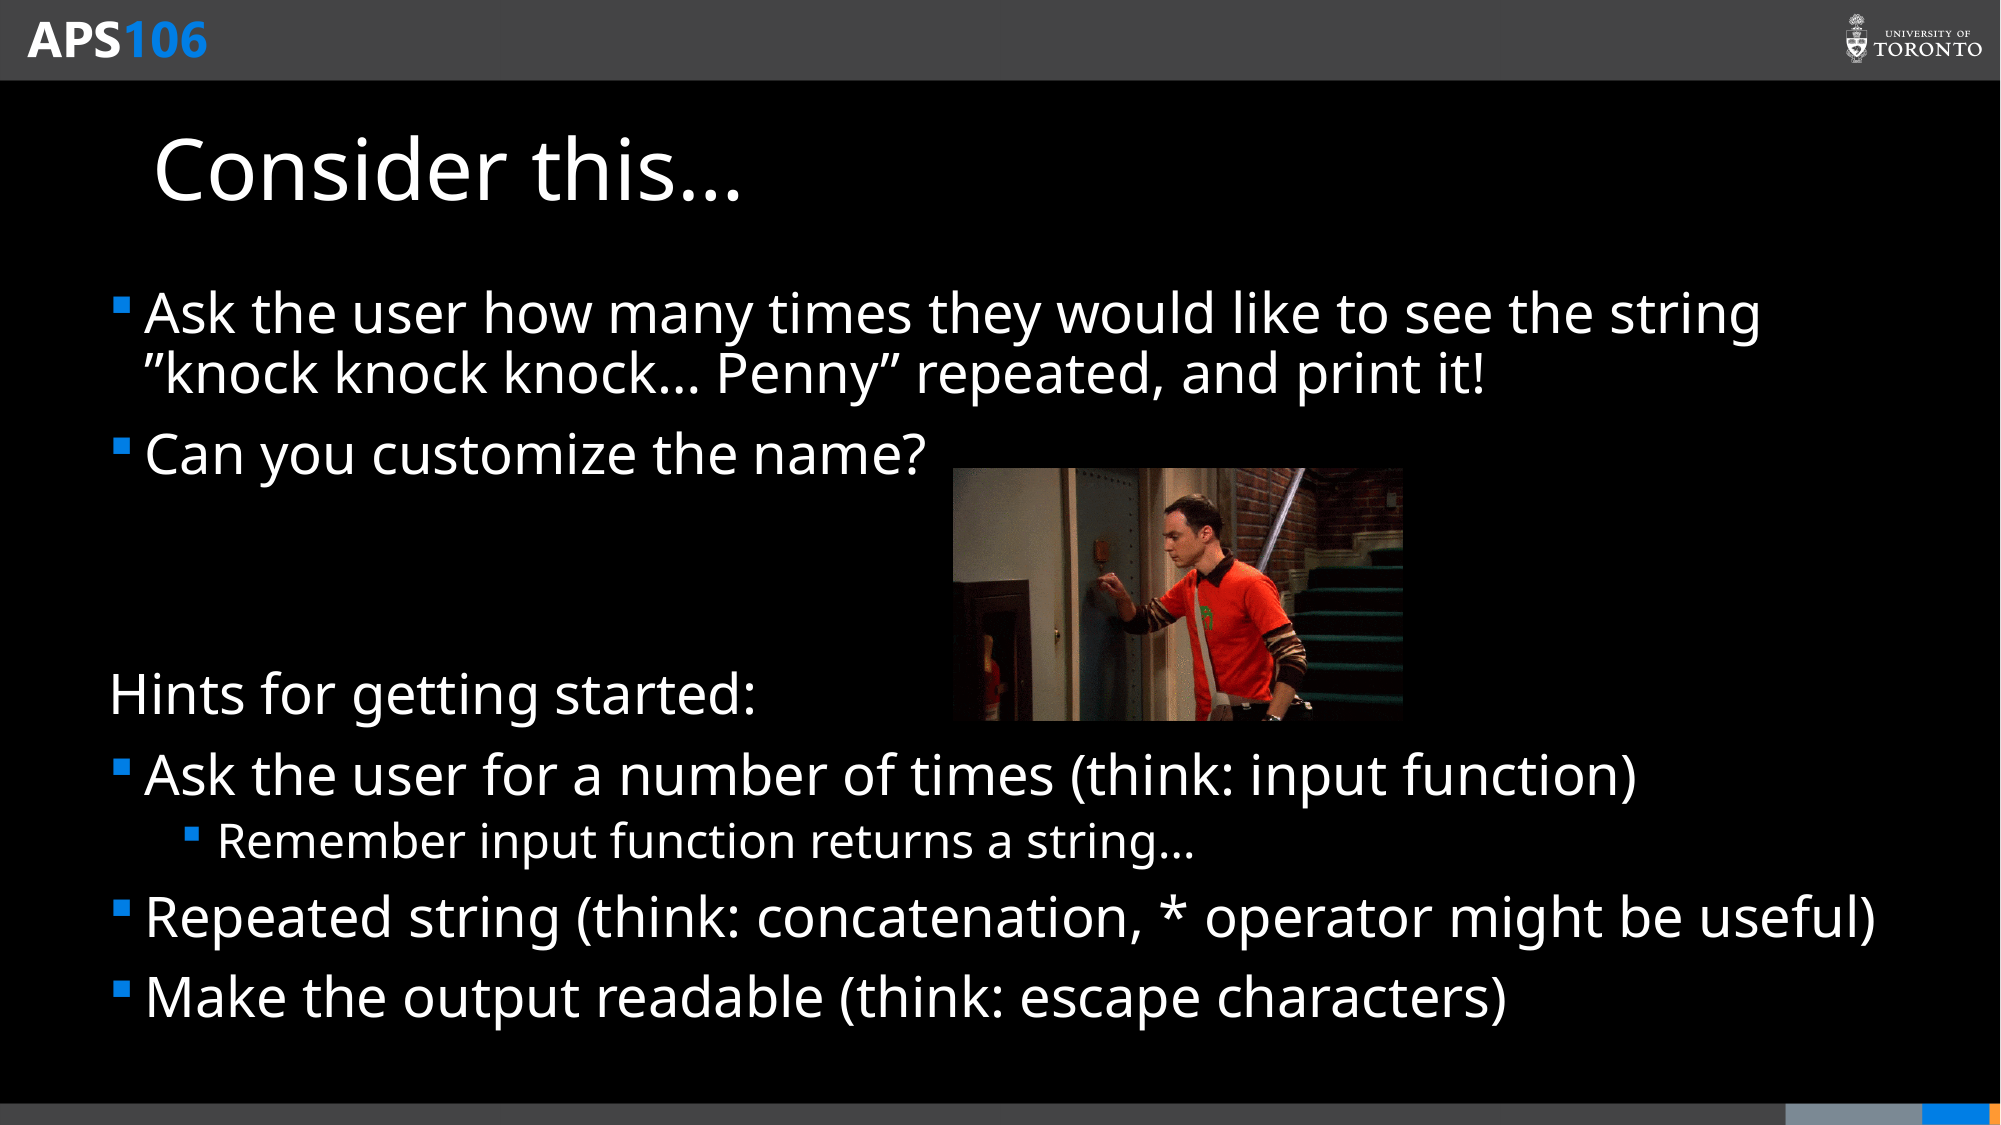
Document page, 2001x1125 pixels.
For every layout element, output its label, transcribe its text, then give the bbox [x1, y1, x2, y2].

picture [0, 0, 2001, 1125]
list Ask the user how many times they would like to see the string ”knock knock knock… Penny” repeated, and print it! Can you customize the name? Hints for getting started: Ask the user for a number of times (think: input function) Remember input function returns a string… Repeated string (think: concatenation, * operator might be useful) Make the output readable (think: escape characters) [93, 278, 1907, 1072]
title Consider this… [137, 119, 1863, 227]
